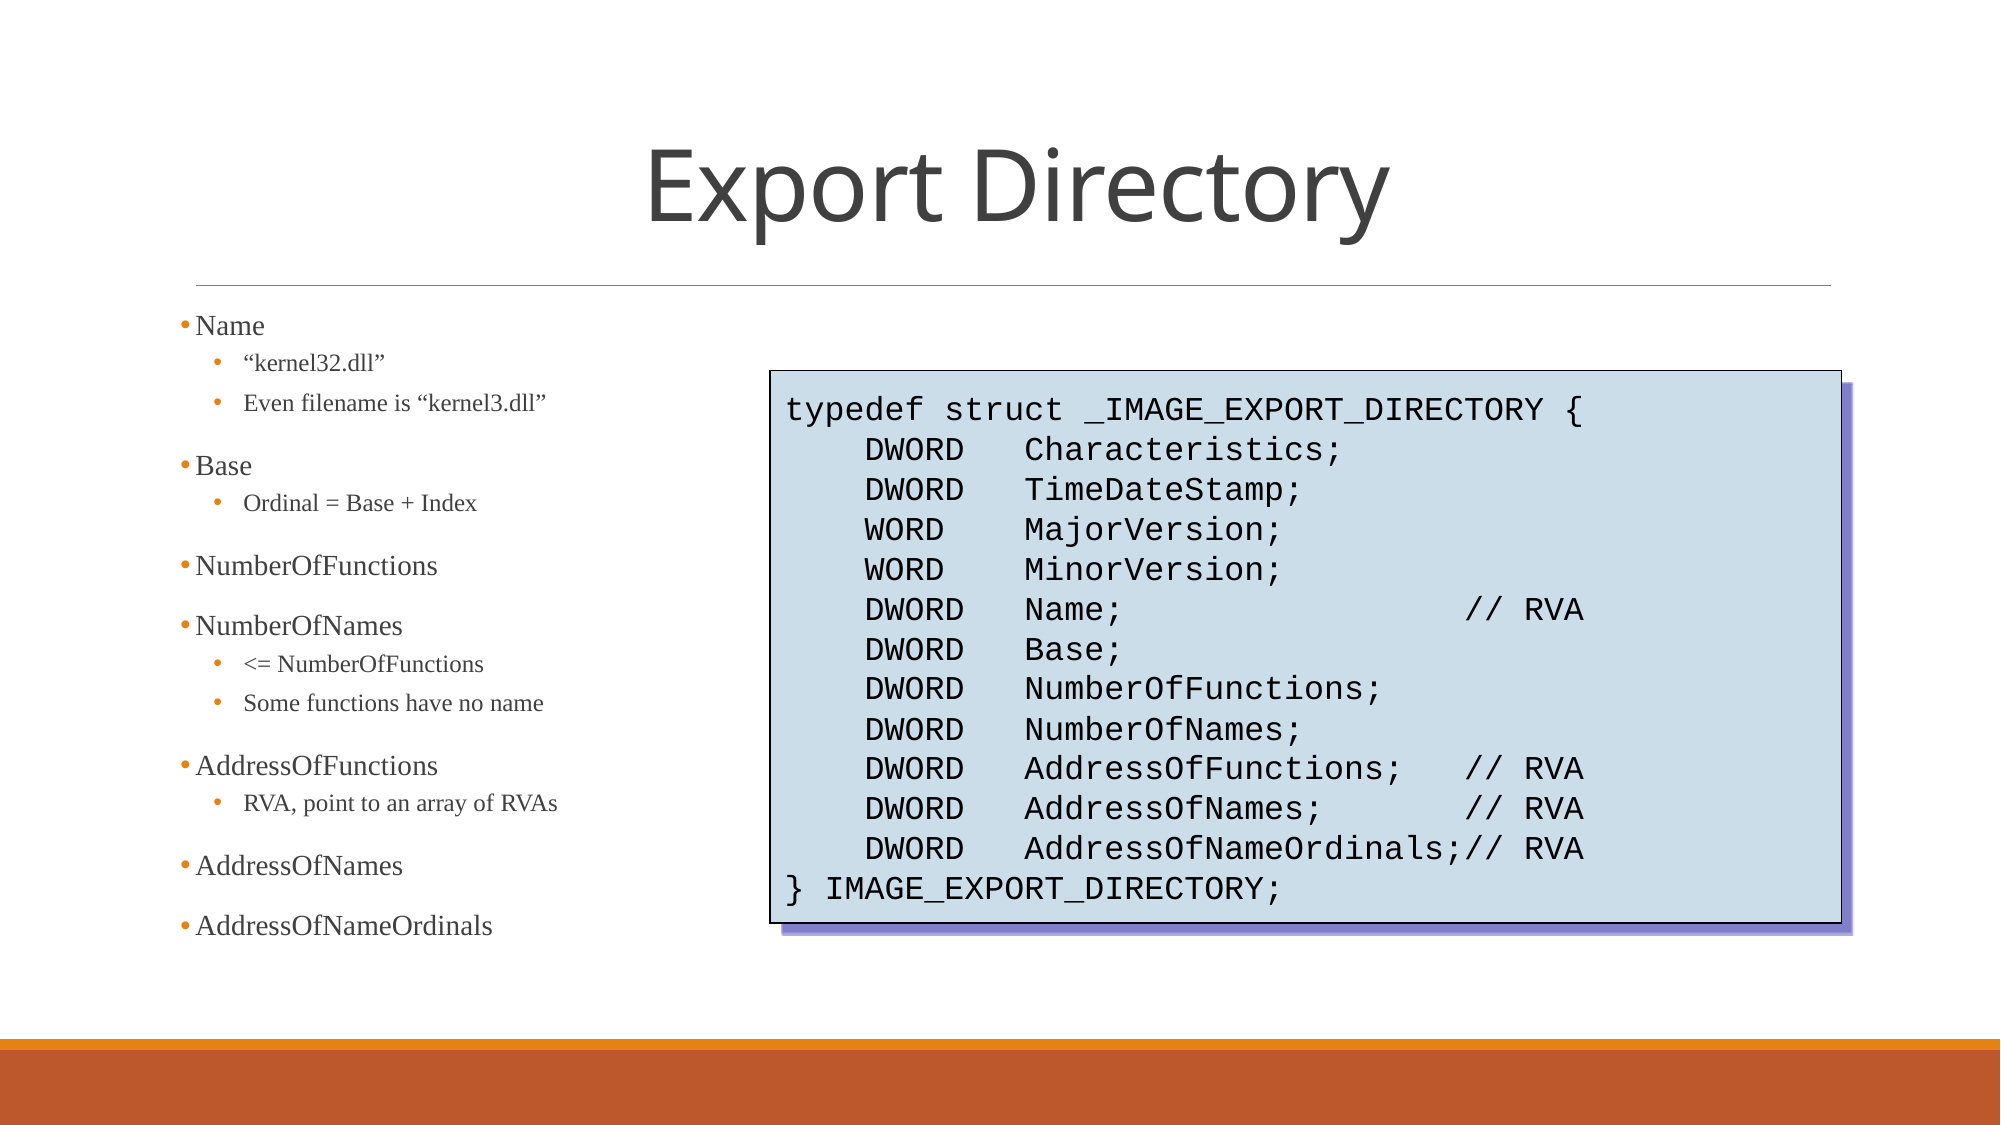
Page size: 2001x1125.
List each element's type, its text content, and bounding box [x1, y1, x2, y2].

text_box typedef struct _IMAGE_EXPORT_DIRECTORY { DWORD Characteristics; DWORD TimeDateStamp; WORD MajorVersion; WORD MinorVersion; DWORD Name; // RVA DWORD Base; DWORD NumberOfFunctions; DWORD NumberOfNames; DWORD AddressOfFunctions; // RVA DWORD AddressOfNames; // RVA DWORD AddressOfNameOrdinals;// RVA } IMAGE_EXPORT_DIRECTORY; [769, 370, 1842, 923]
title Export Directory [191, 11, 1842, 250]
text_box Name “kernel32.dll” Even filename is “kernel3.dll” Base Ordinal = Base + Index NumberOfFunctions NumberOfNames <= NumberOfFunctions Some functions have no name AddressOfFunctions RVA, point to an array of RVAs AddressOfNames AddressOfNameOrdinals [165, 303, 898, 1035]
